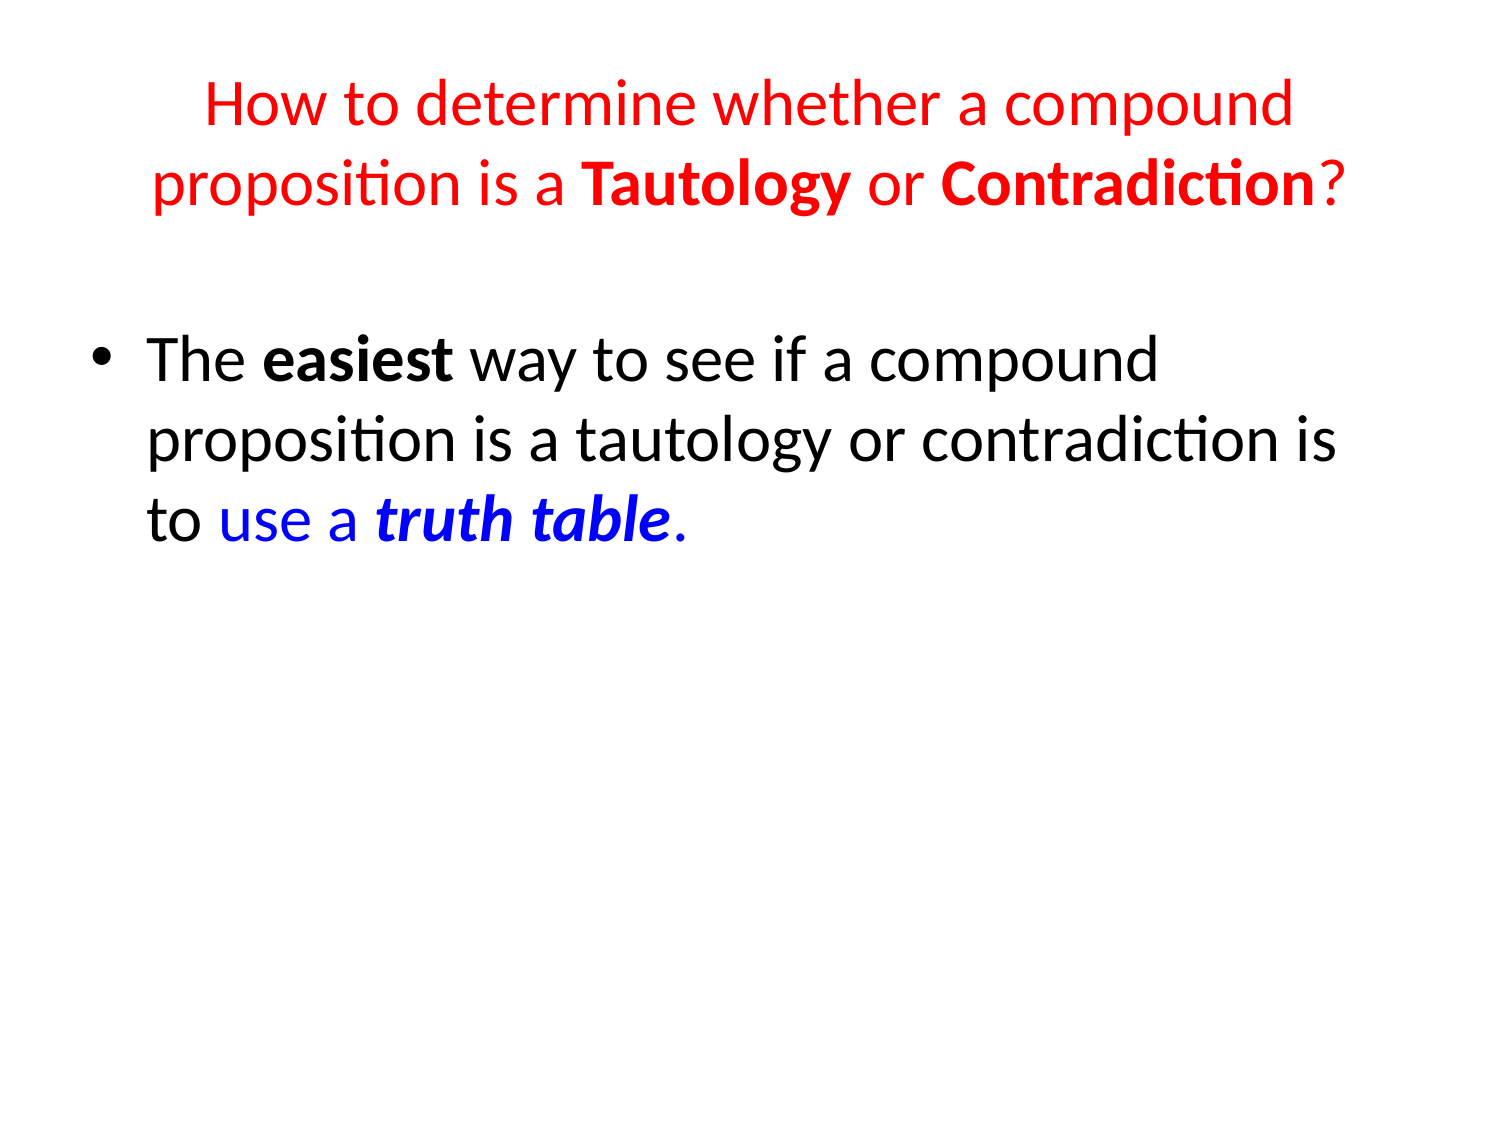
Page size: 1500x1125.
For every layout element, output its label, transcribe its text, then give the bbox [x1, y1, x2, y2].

list The easiest way to see if a compound proposition is a tautology or contradiction is to use a truth table. [74, 307, 1426, 1051]
title How to determine whether a compound proposition is a Tautology or Contradiction? [74, 44, 1426, 233]
